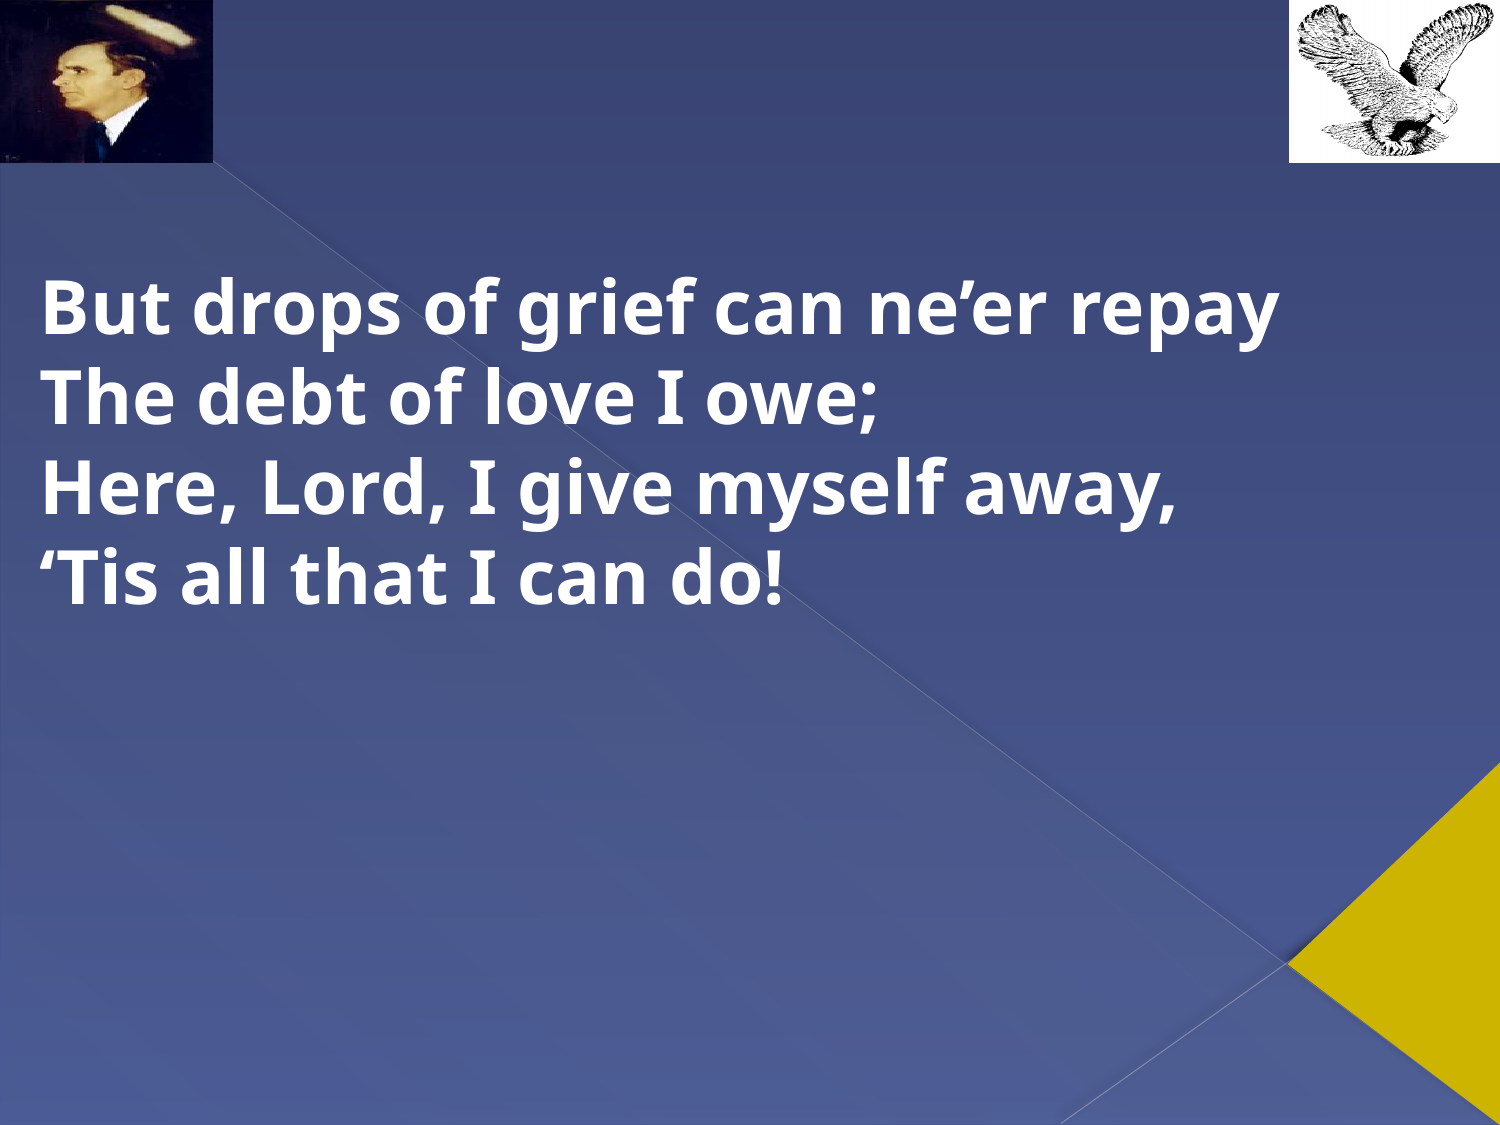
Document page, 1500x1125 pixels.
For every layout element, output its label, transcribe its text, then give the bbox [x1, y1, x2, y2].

picture [0, 0, 213, 163]
text_box But drops of grief can ne’er repay The debt of love I owe; Here, Lord, I give myself away, ‘Tis all that I can do! [24, 162, 1500, 628]
text_box [1285, 760, 1500, 1125]
picture [1288, 0, 1500, 163]
